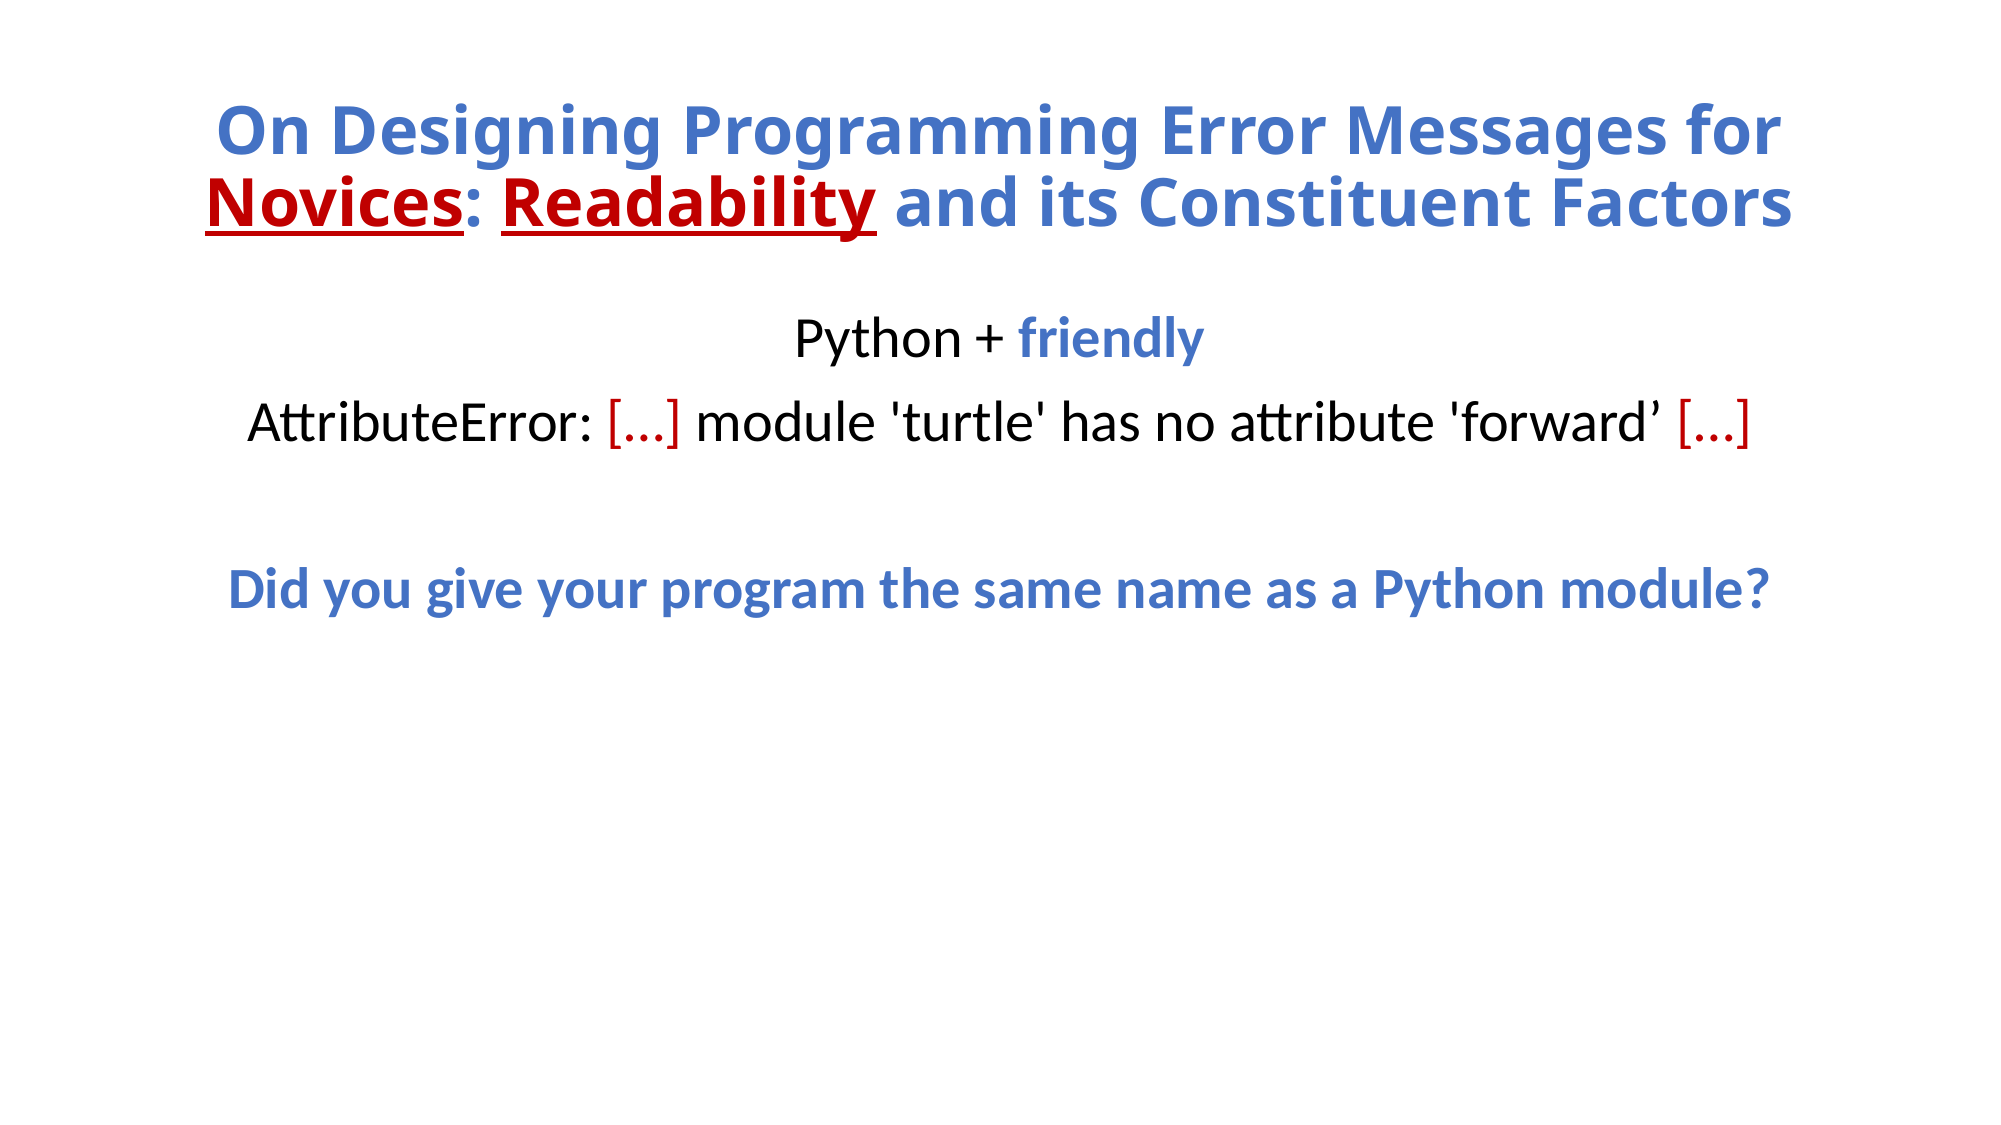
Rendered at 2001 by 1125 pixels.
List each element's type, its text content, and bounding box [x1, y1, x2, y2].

list Python + friendly AttributeError: […] module 'turtle' has no attribute 'forward’ […] Did you give your program the same name as a Python module? [137, 299, 1863, 1014]
title On Designing Programming Error Messages for Novices: Readability and its Constituent Factors [137, 59, 1863, 278]
